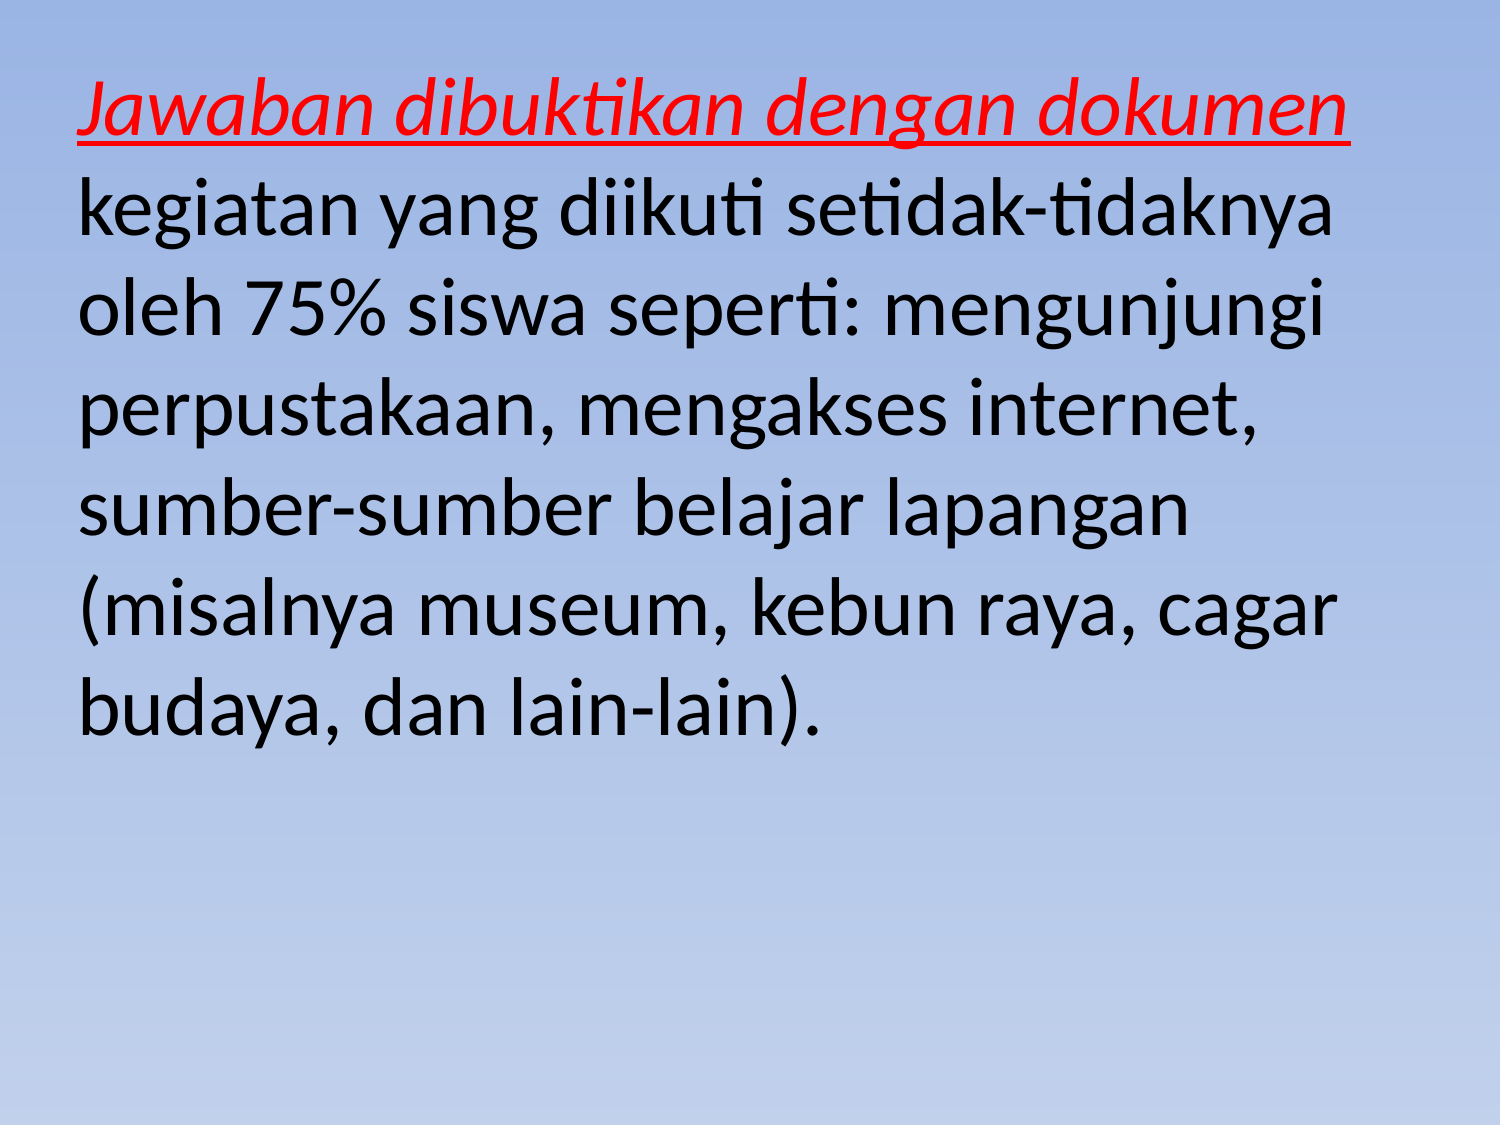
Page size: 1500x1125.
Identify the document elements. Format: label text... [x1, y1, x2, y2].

text_box Jawaban dibuktikan dengan dokumen kegiatan yang diikuti setidak-tidaknya oleh 75% siswa seperti: mengunjungi perpustakaan, mengakses internet, sumber-sumber belajar lapangan (misalnya museum, kebun raya, cagar budaya, dan lain-lain). [62, 0, 1500, 760]
